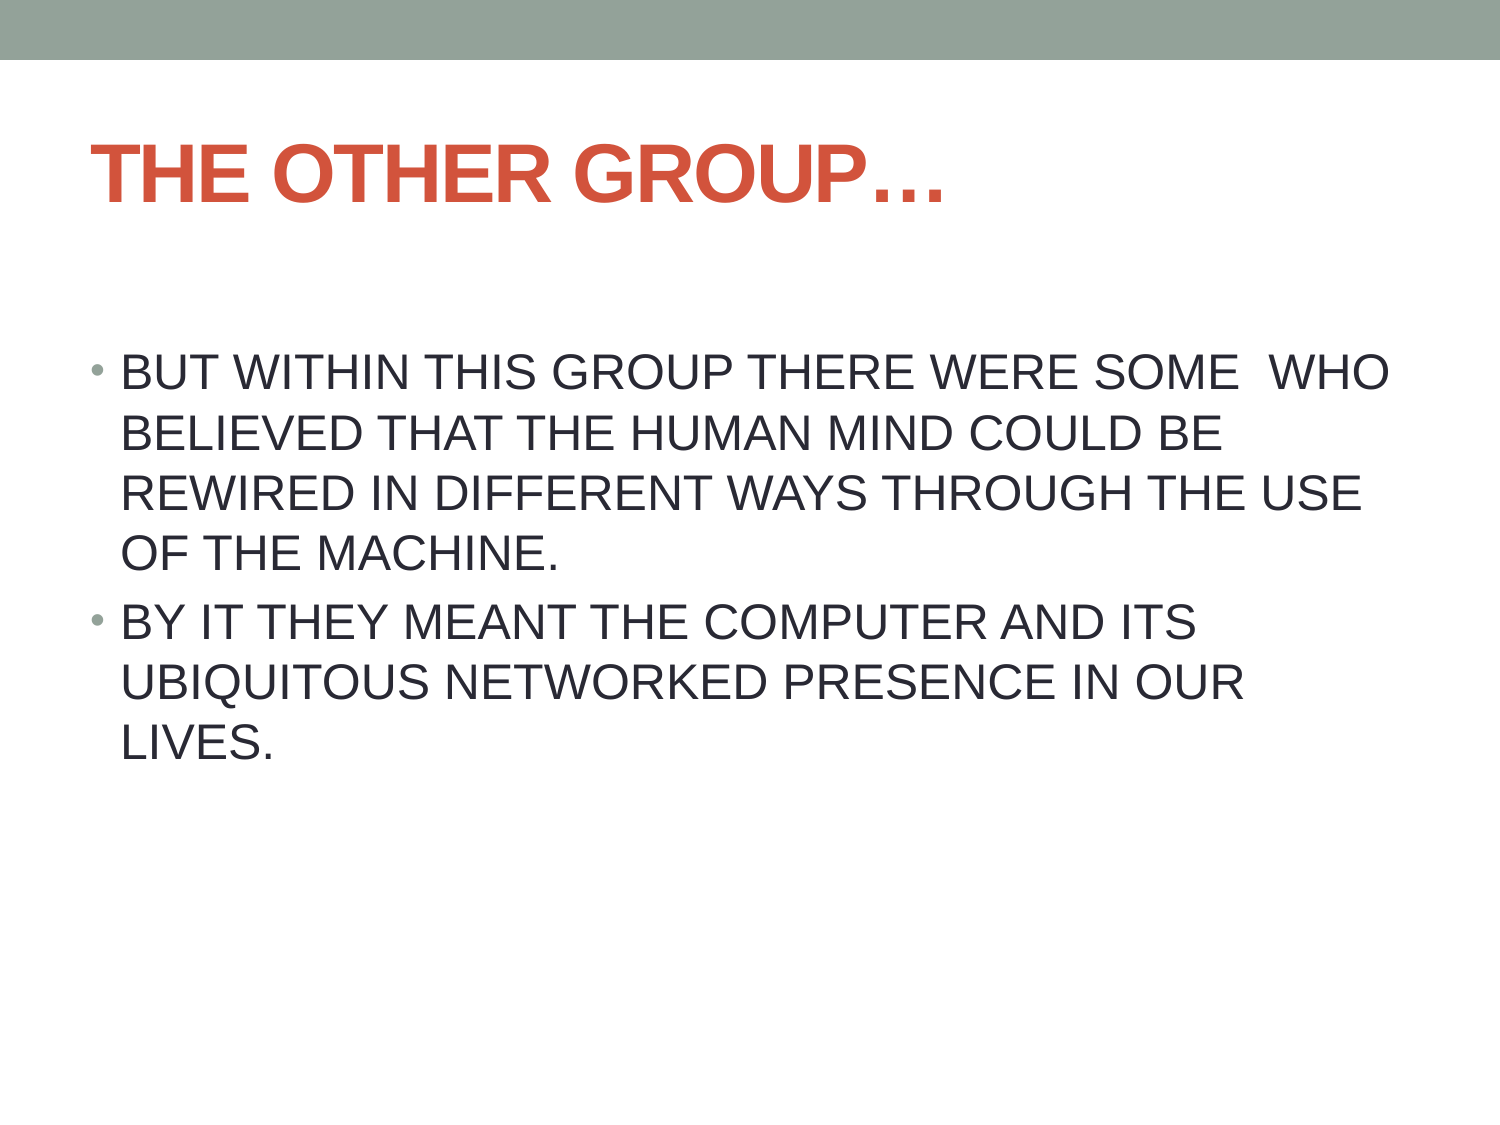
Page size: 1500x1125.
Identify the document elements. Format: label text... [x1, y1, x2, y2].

list BUT WITHIN THIS GROUP THERE WERE SOME WHO BELIEVED THAT THE HUMAN MIND COULD BE REWIRED IN DIFFERENT WAYS THROUGH THE USE OF THE MACHINE. BY IT THEY MEANT THE COMPUTER AND ITS UBIQUITOUS NETWORKED PRESENCE IN OUR LIVES. [75, 262, 1425, 1063]
title THE OTHER GROUP… [75, 87, 1425, 250]
